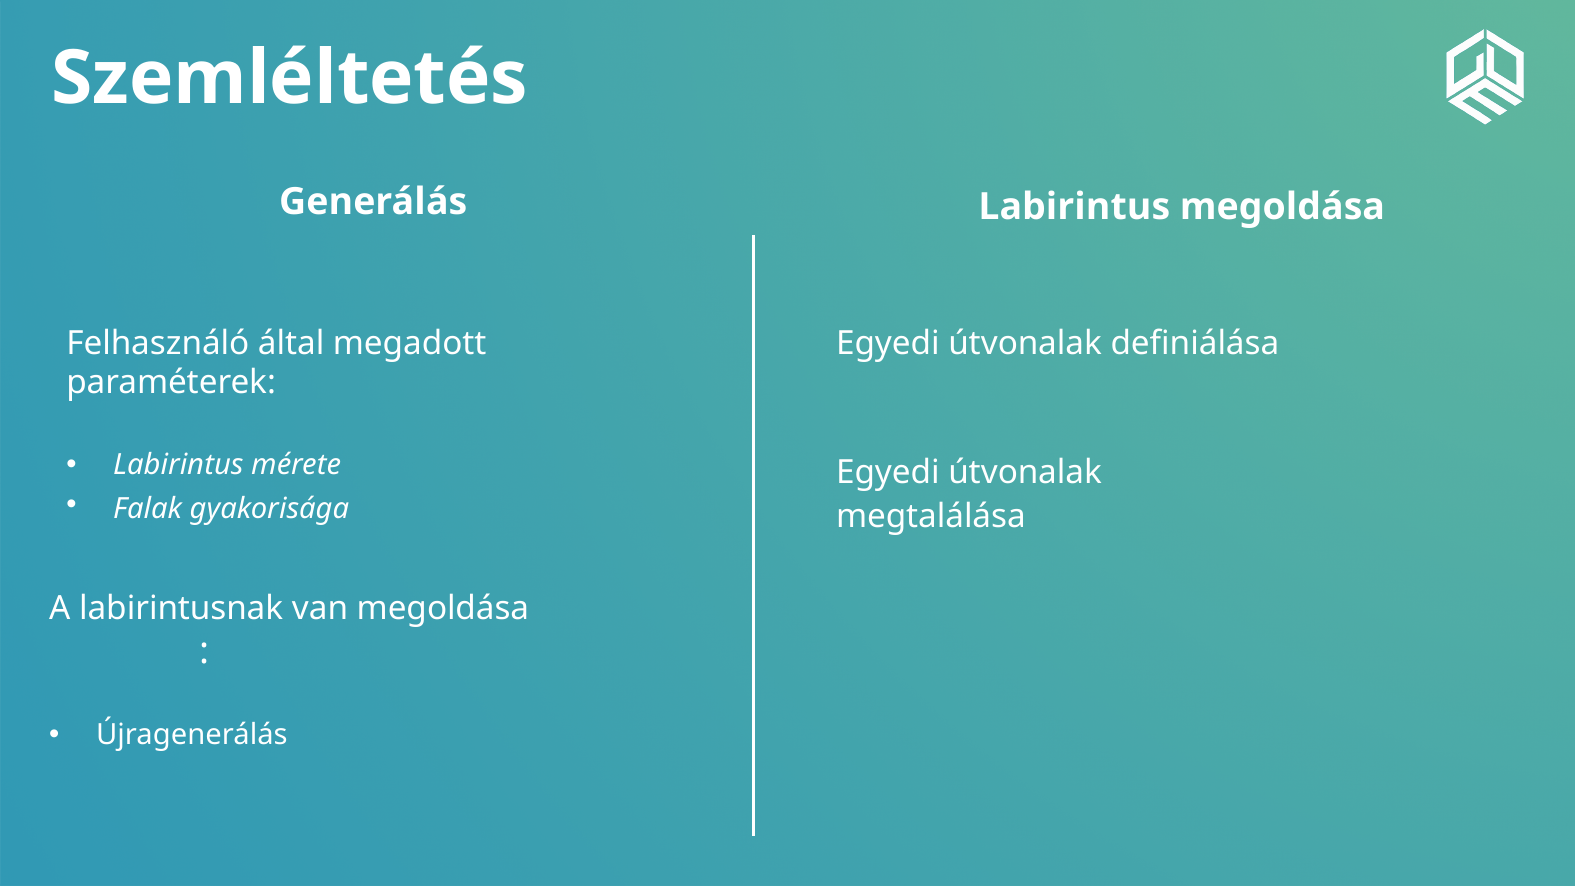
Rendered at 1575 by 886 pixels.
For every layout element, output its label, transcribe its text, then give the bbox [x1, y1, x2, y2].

text_box Labirintus megoldása [963, 174, 1401, 235]
text_box Egyedi útvonalak definiálása [821, 313, 1299, 414]
picture [0, 0, 1575, 886]
text_box Egyedi útvonalak megtalálása [821, 442, 1299, 588]
text_box Szemléltetés [51, 22, 690, 131]
text_box Generálás [264, 169, 483, 230]
text_box A labirintusnak van megoldása : Újragenerálás [34, 578, 568, 759]
text_box Felhasználó által megadott paraméterek: Labirintus mérete Falak gyakorisága [51, 313, 529, 578]
